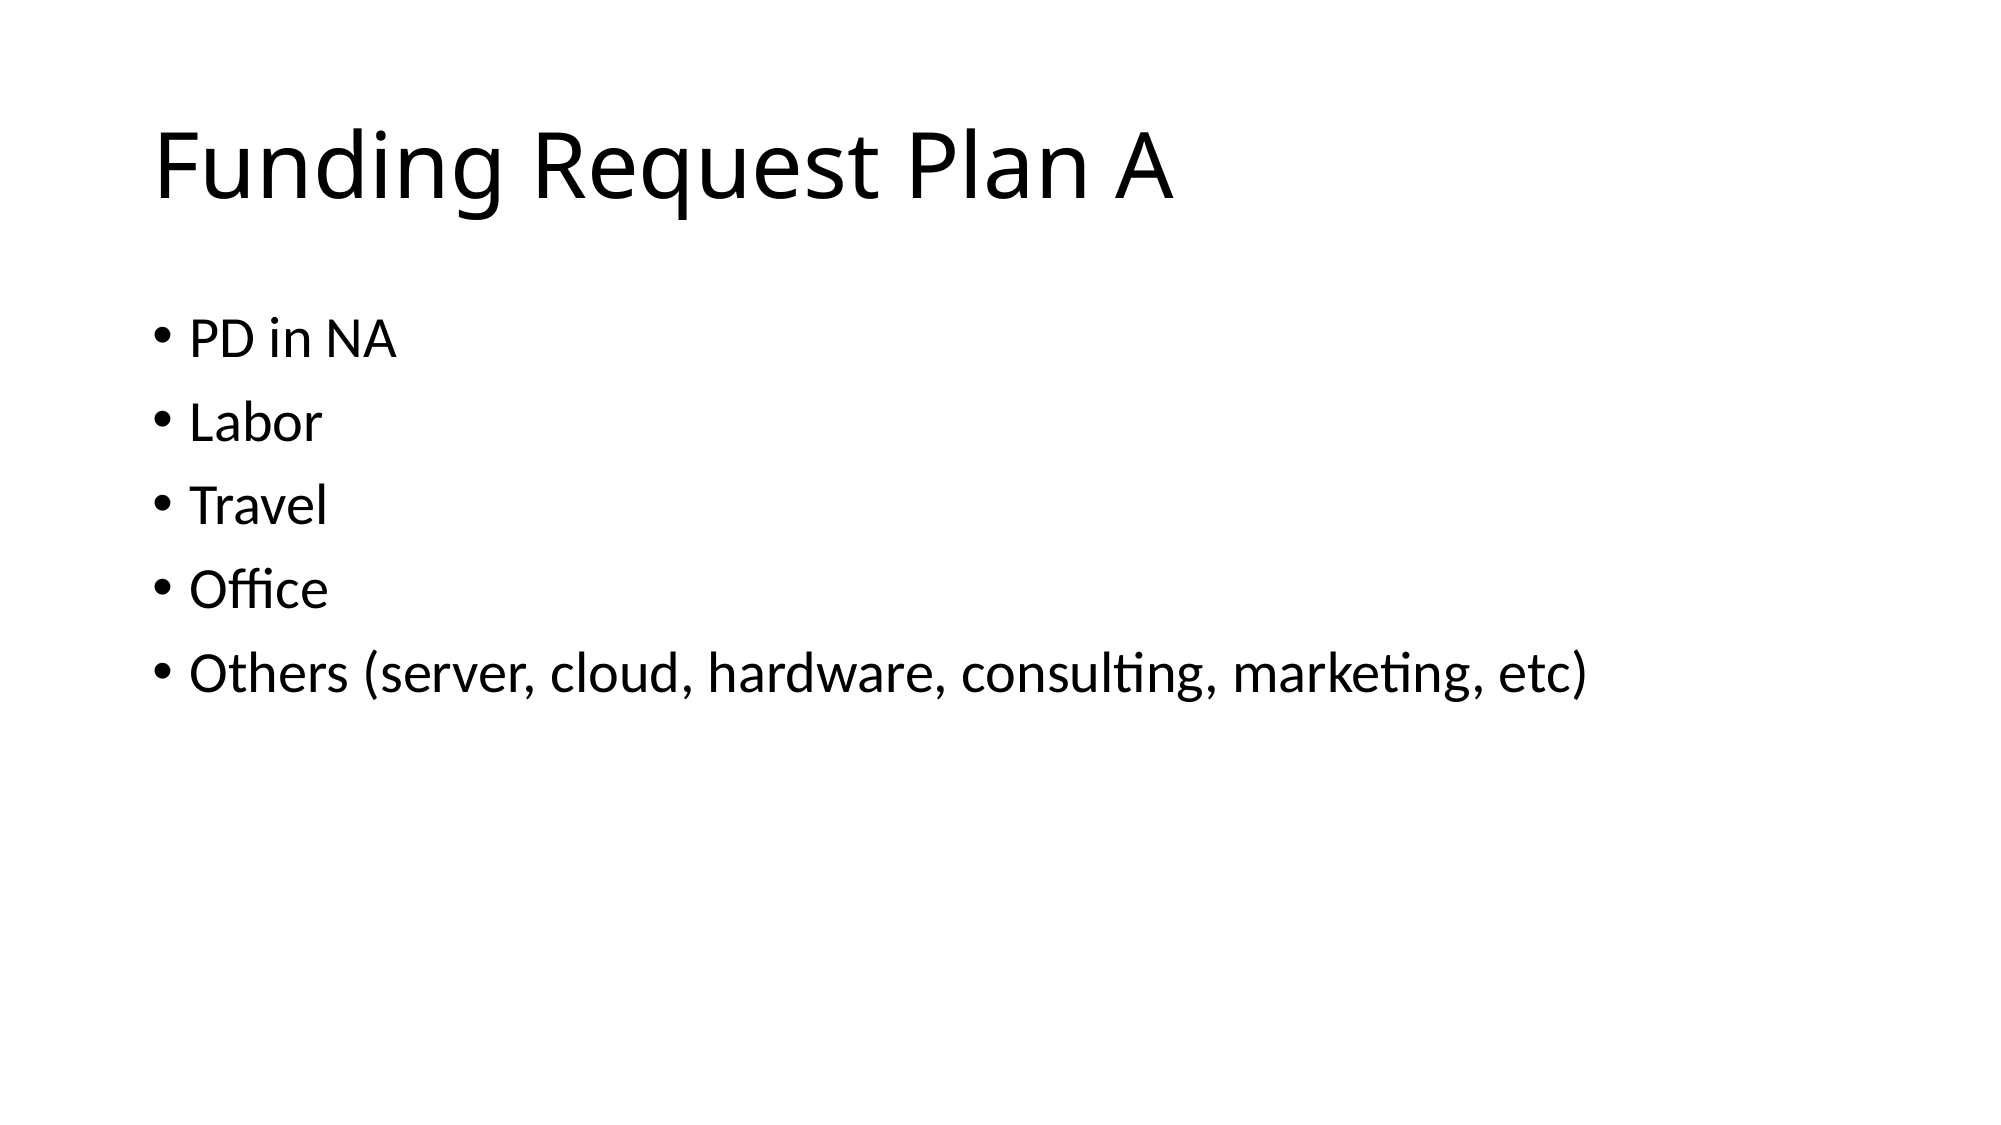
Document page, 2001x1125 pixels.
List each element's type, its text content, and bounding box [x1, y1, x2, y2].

title Funding Request Plan A [137, 59, 1863, 278]
list PD in NA Labor Travel Office Others (server, cloud, hardware, consulting, marketing, etc) [137, 299, 1863, 1014]
